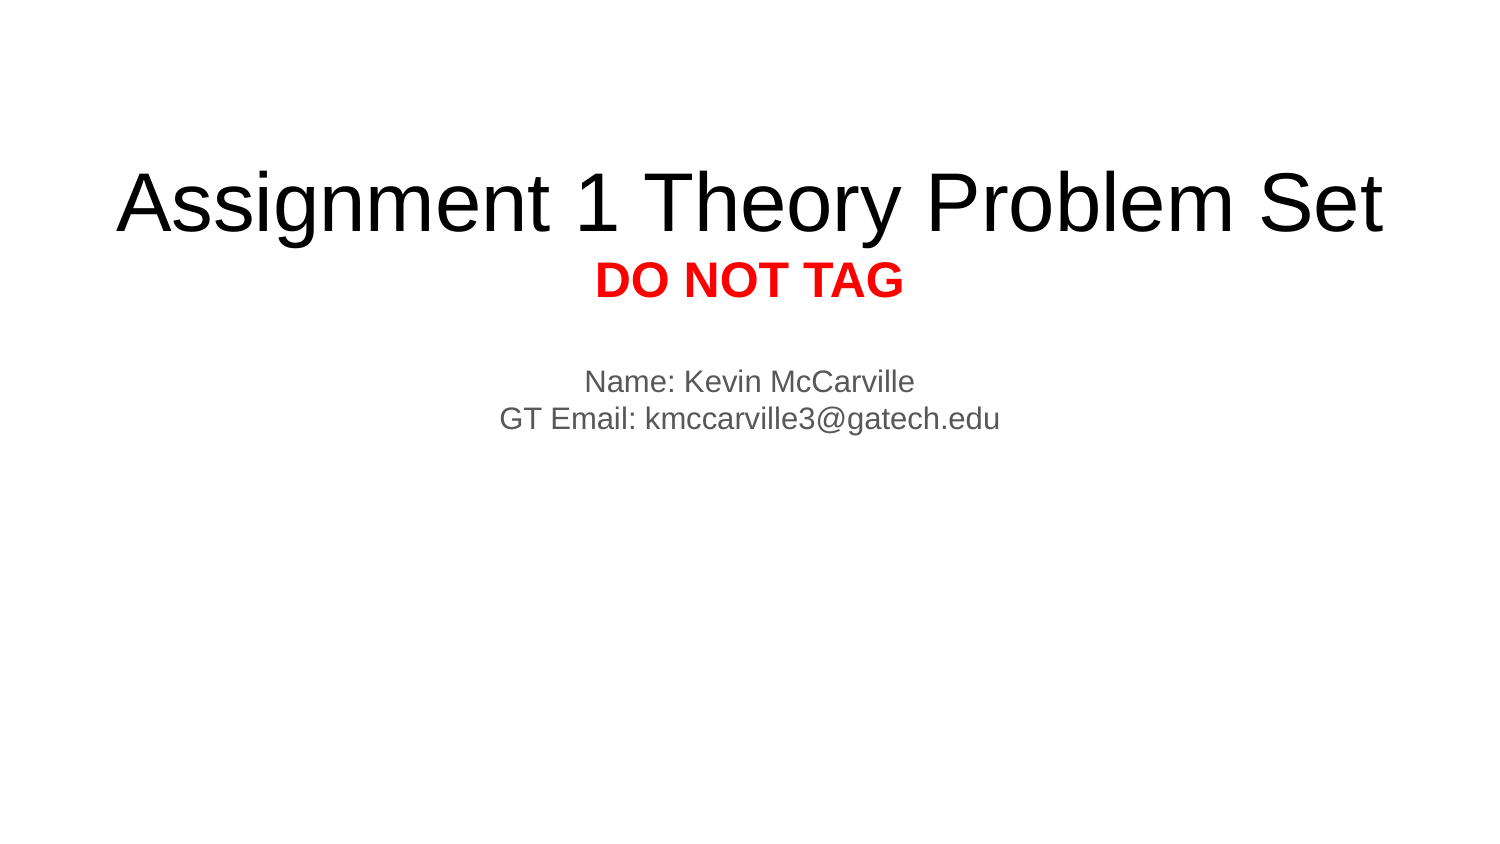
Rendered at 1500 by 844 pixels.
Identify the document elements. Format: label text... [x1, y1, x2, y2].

title Assignment 1 Theory Problem Set DO NOT TAG [50, 121, 1450, 324]
subtitle Name: Kevin McCarville GT Email: kmccarville3@gatech.edu [50, 345, 1450, 452]
